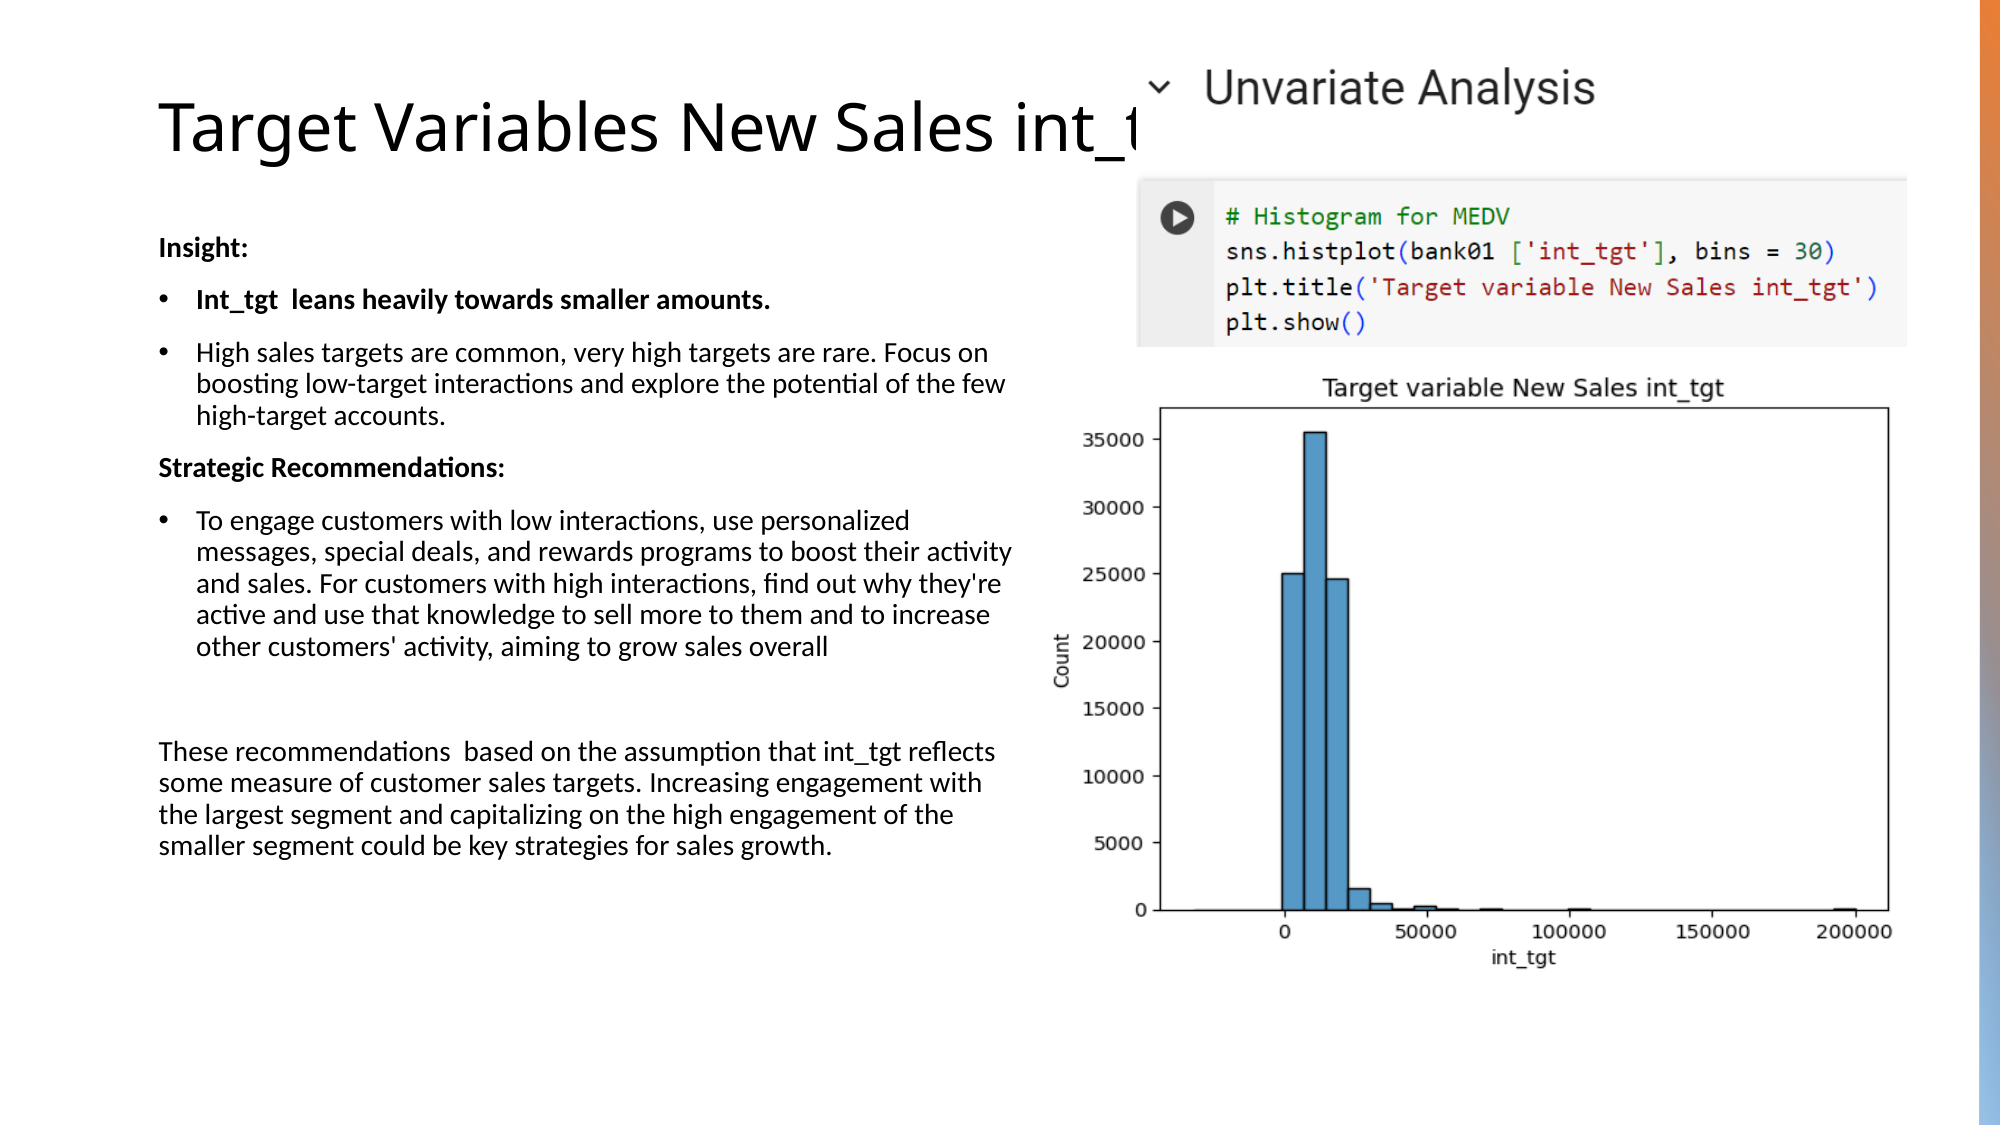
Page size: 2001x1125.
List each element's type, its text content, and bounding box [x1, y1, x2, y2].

picture [1136, 64, 1907, 347]
list Insight: Int_tgt leans heavily towards smaller amounts. High sales targets are common, very high targets are rare. Focus on boosting low-target interactions and explore the potential of the few high-target accounts. Strategic Recommendations: To engage customers with low interactions, use personalized messages, special deals, and rewards programs to boost their activity and sales. For customers with high interactions, find out why they're active and use that knowledge to sell more to them and to increase other customers' activity, aiming to grow sales overall These recommendations based on the assumption that int_tgt reflects some measure of customer sales targets. Increasing engagement with the largest segment and capitalizing on the high engagement of the smaller segment could be key strategies for sales growth. [143, 224, 1039, 982]
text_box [1979, 0, 2000, 1125]
title Target Variables New Sales int_tgt [143, 65, 1136, 174]
picture [1037, 364, 1907, 982]
